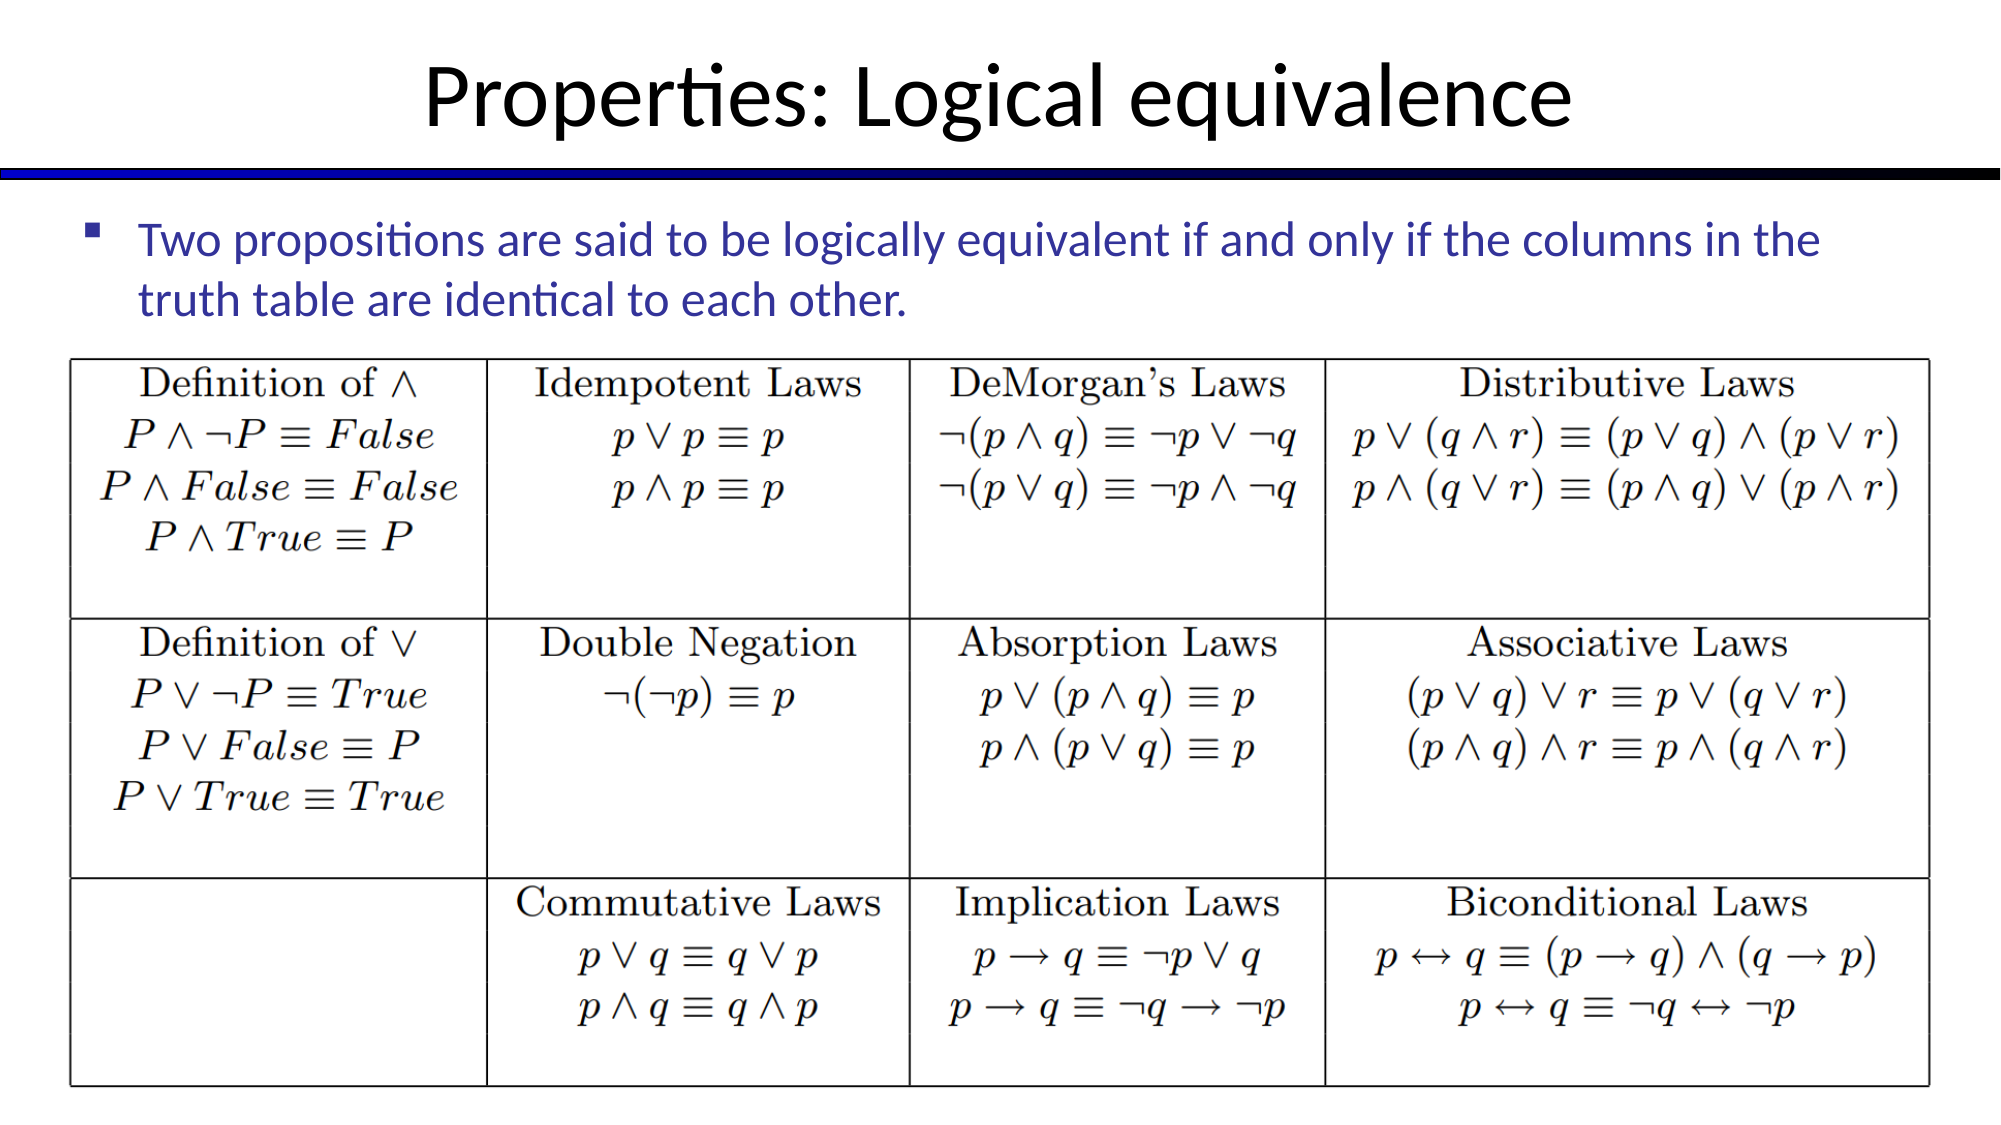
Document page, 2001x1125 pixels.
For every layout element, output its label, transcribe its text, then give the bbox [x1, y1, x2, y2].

list Two propositions are said to be logically equivalent if and only if the columns in the truth table are identical to each other. [66, 198, 1934, 336]
picture [66, 354, 1934, 1092]
title Properties: Logical equivalence [0, 0, 2000, 184]
